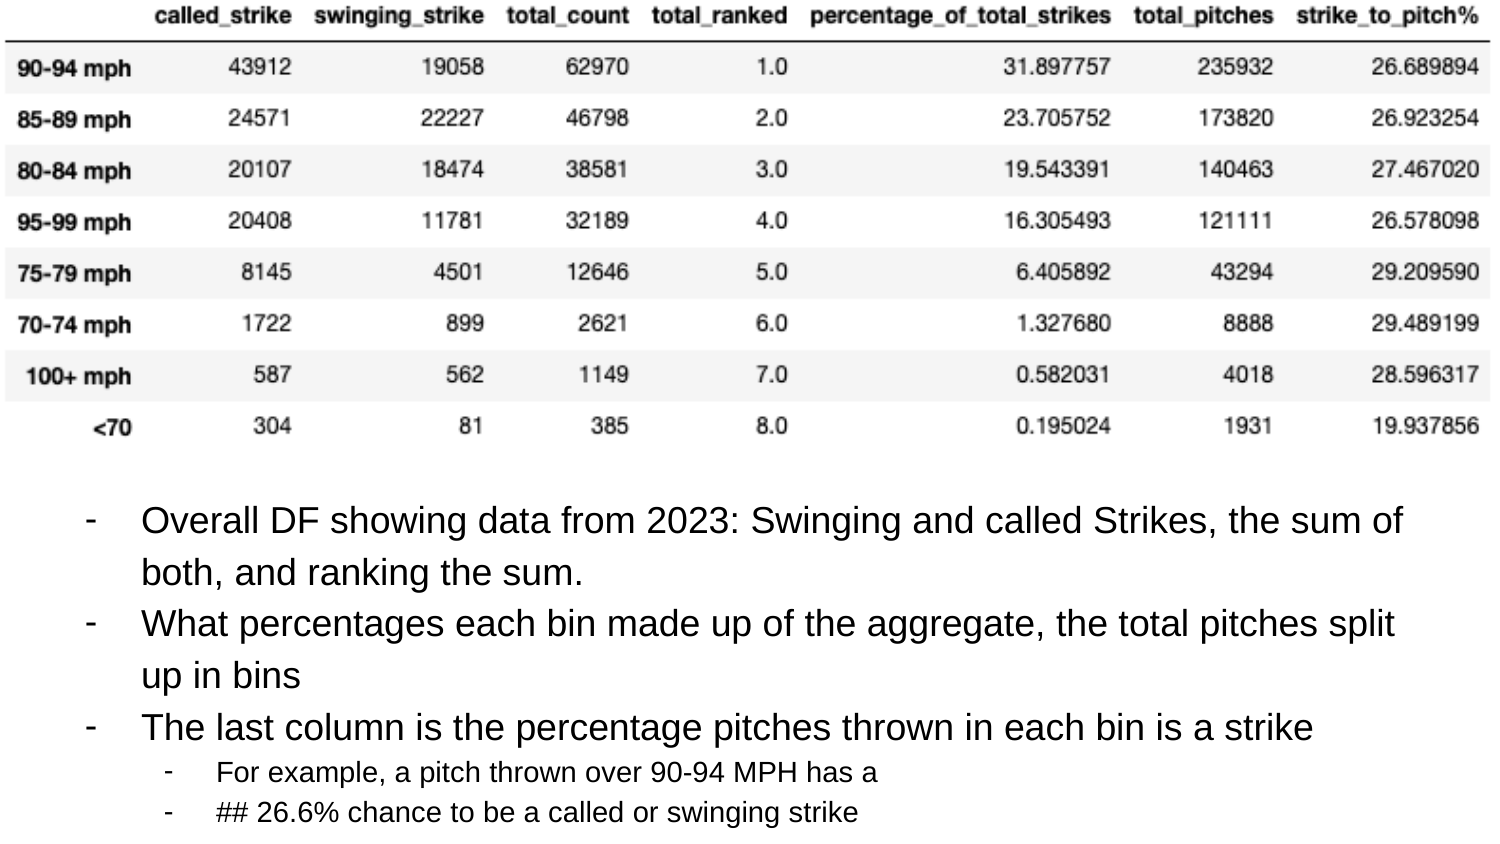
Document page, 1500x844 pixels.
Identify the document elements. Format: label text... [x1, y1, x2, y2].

picture [0, 0, 1500, 458]
list Overall DF showing data from 2023: Swinging and called Strikes, the sum of both, and ranking the sum. What percentages each bin made up of the aggregate, the total pitches split up in bins The last column is the percentage pitches thrown in each bin is a strike For example, a pitch thrown over 90-94 MPH has a ## 26.6% chance to be a called or swinging strike [51, 474, 1449, 844]
